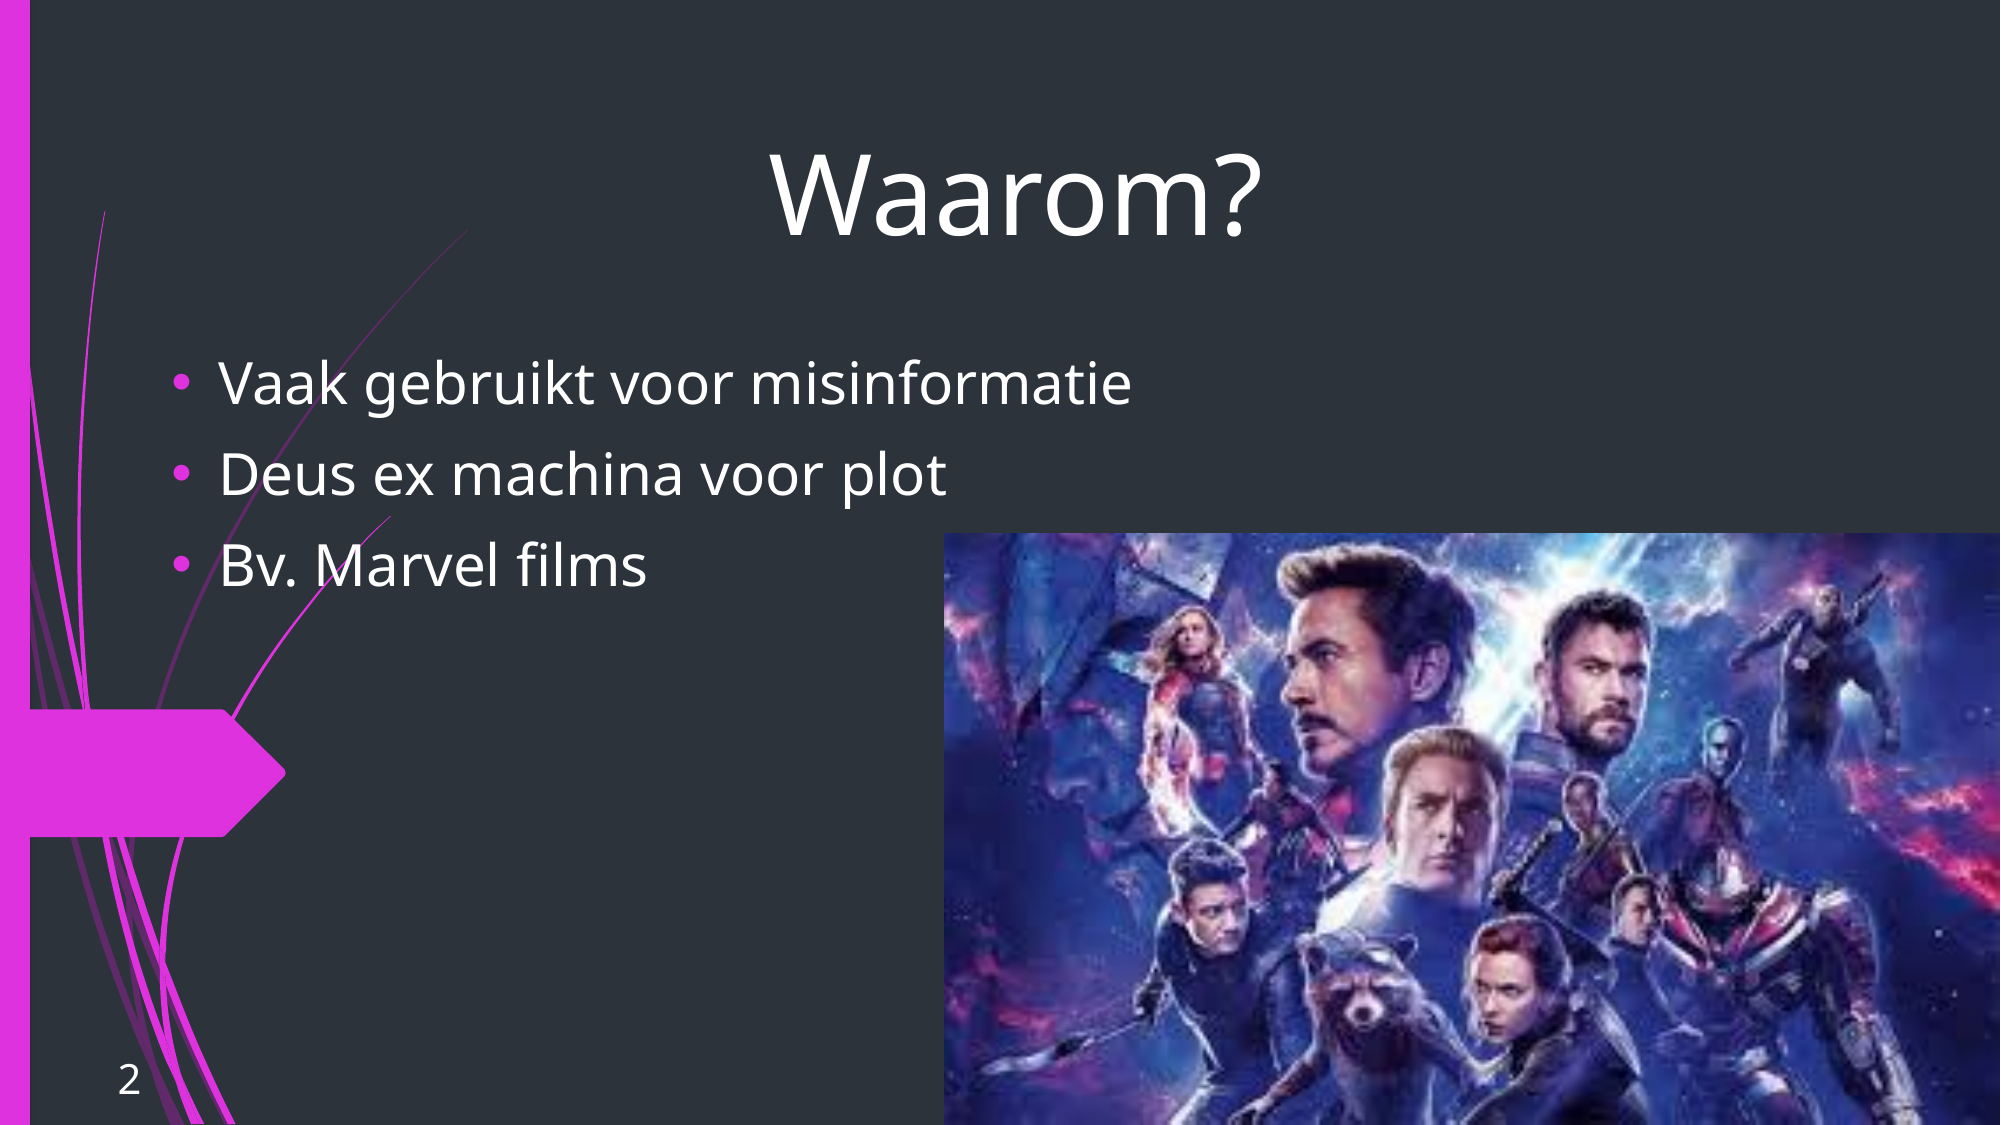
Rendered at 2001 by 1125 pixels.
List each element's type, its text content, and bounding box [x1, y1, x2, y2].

subtitle Vaak gebruikt voor misinformatie Deus ex machina voor plot Bv. Marvel films [156, 339, 1619, 651]
title Waarom? [90, 47, 1942, 266]
picture [944, 533, 2000, 1125]
slide_number 2 [28, 1047, 157, 1108]
